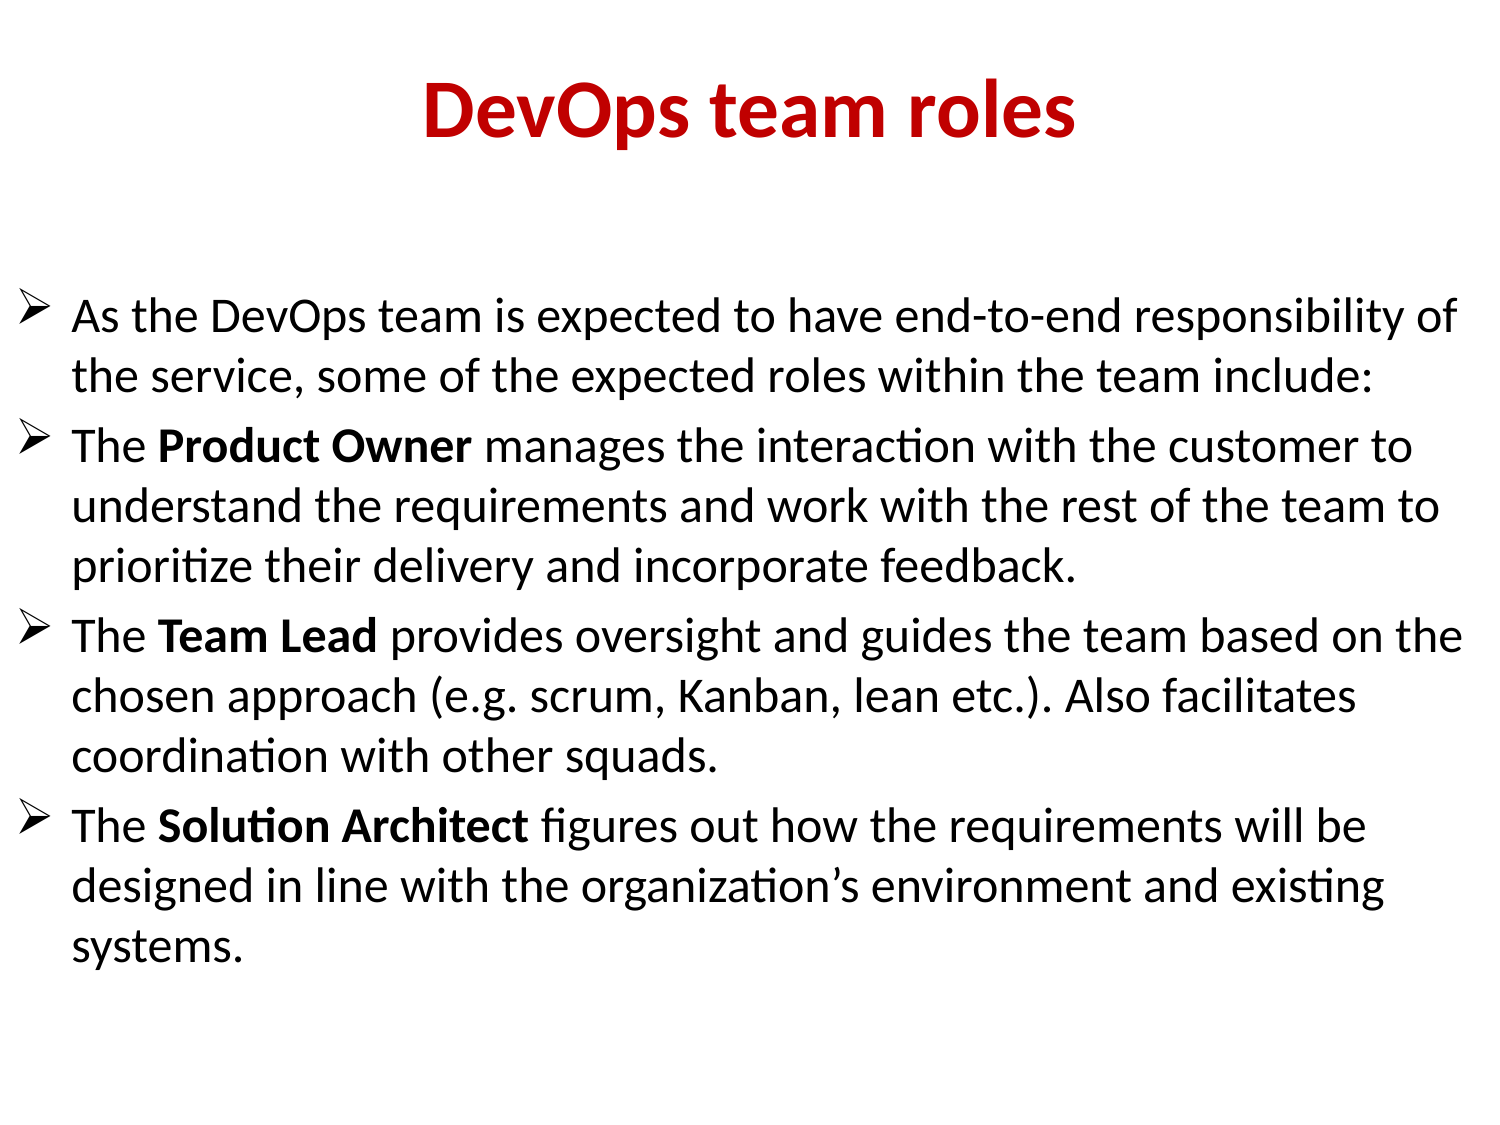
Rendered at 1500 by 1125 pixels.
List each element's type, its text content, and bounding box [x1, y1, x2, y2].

title DevOps team roles [75, 45, 1425, 275]
list As the DevOps team is expected to have end-to-end responsibility of the service, some of the expected roles within the team include: The Product Owner manages the interaction with the customer to understand the requirements and work with the rest of the team to prioritize their delivery and incorporate feedback. The Team Lead provides oversight and guides the team based on the chosen approach (e.g. scrum, Kanban, lean etc.). Also facilitates coordination with other squads. The Solution Architect figures out how the requirements will be designed in line with the organization’s environment and existing systems. [0, 275, 1500, 1125]
